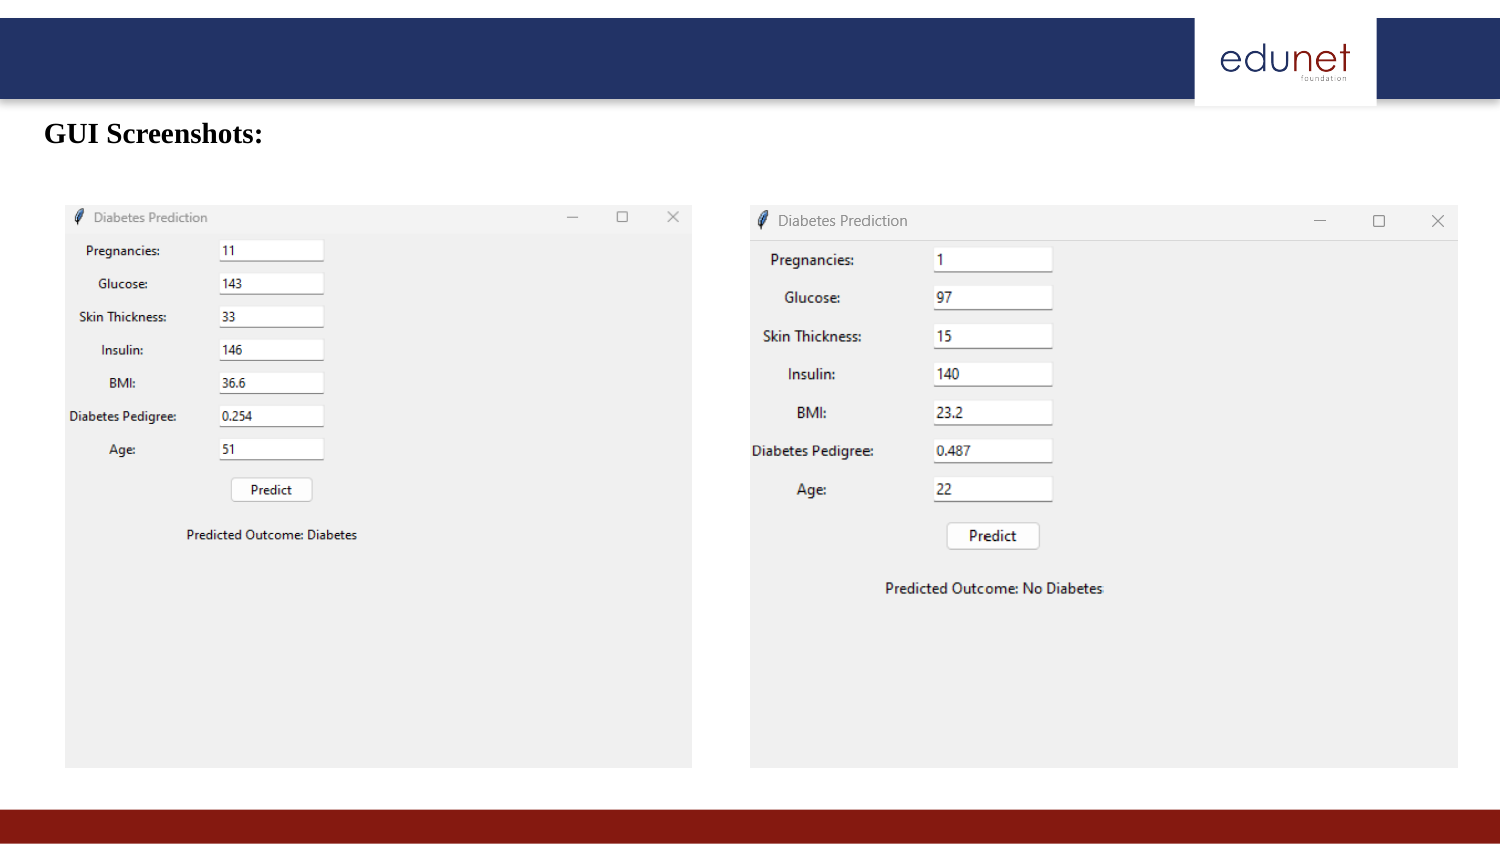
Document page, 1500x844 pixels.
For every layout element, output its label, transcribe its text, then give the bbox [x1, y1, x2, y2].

picture [749, 204, 1458, 768]
text_box GUI Screenshots: [29, 107, 466, 157]
picture [1215, 38, 1356, 86]
picture [65, 204, 692, 768]
